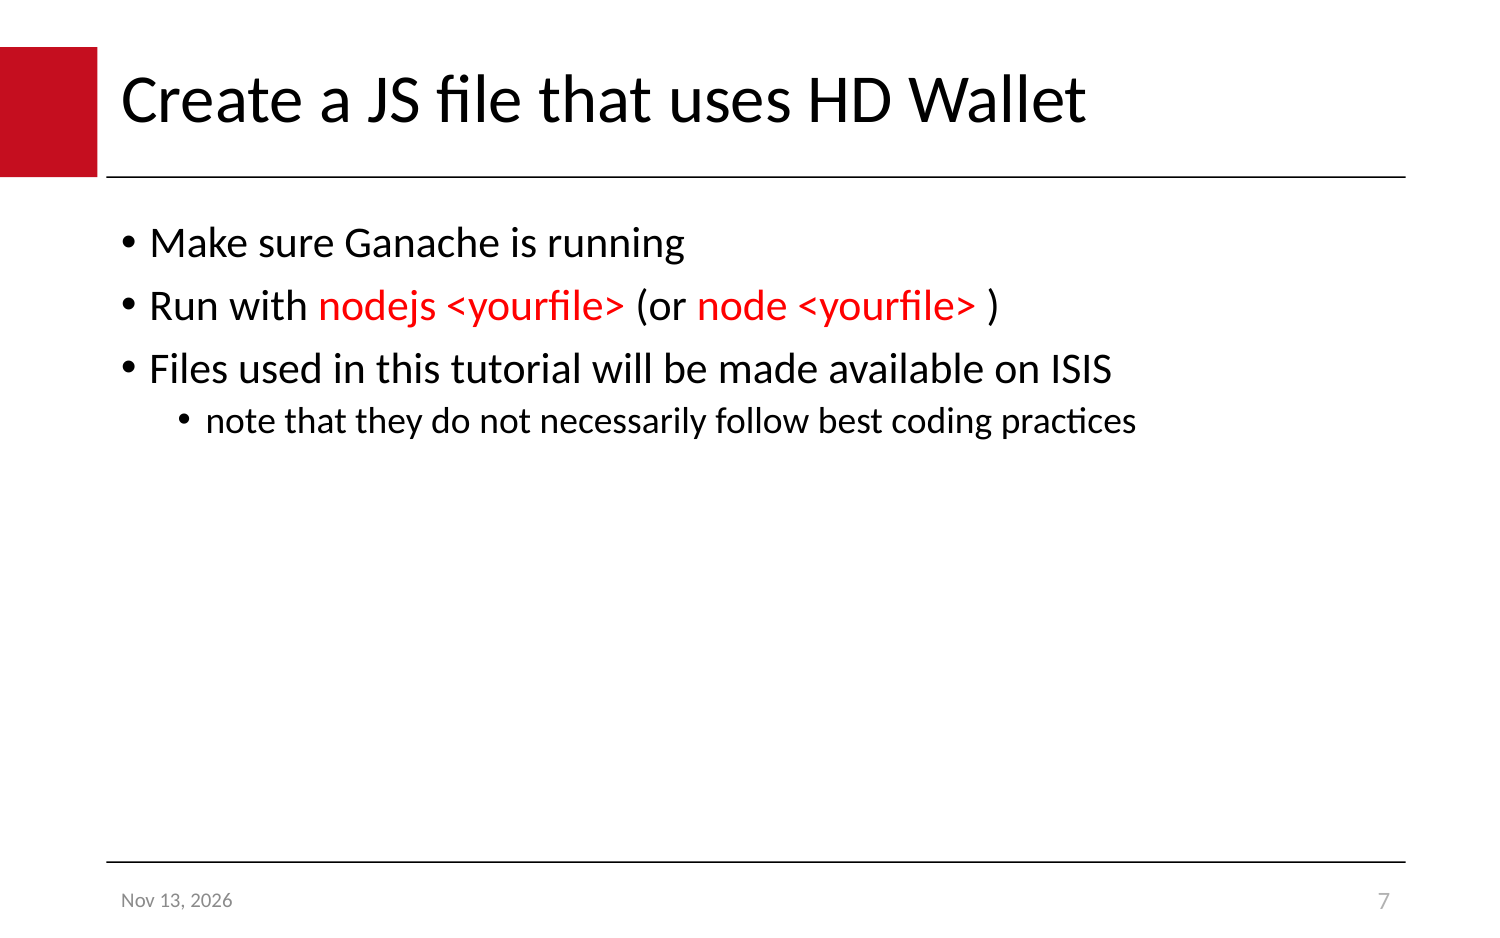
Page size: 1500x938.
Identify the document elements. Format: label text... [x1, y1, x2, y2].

slide_number 7 [1101, 880, 1406, 918]
list Make sure Ganache is running Run with nodejs <yourfile> (or node <yourfile> ) Files used in this tutorial will be made available on ISIS note that they do not necessarily follow best coding practices [106, 212, 1406, 844]
slide_number 12-Aug-21 [106, 880, 444, 918]
title Create a JS file that uses HD Wallet [106, 47, 1406, 154]
